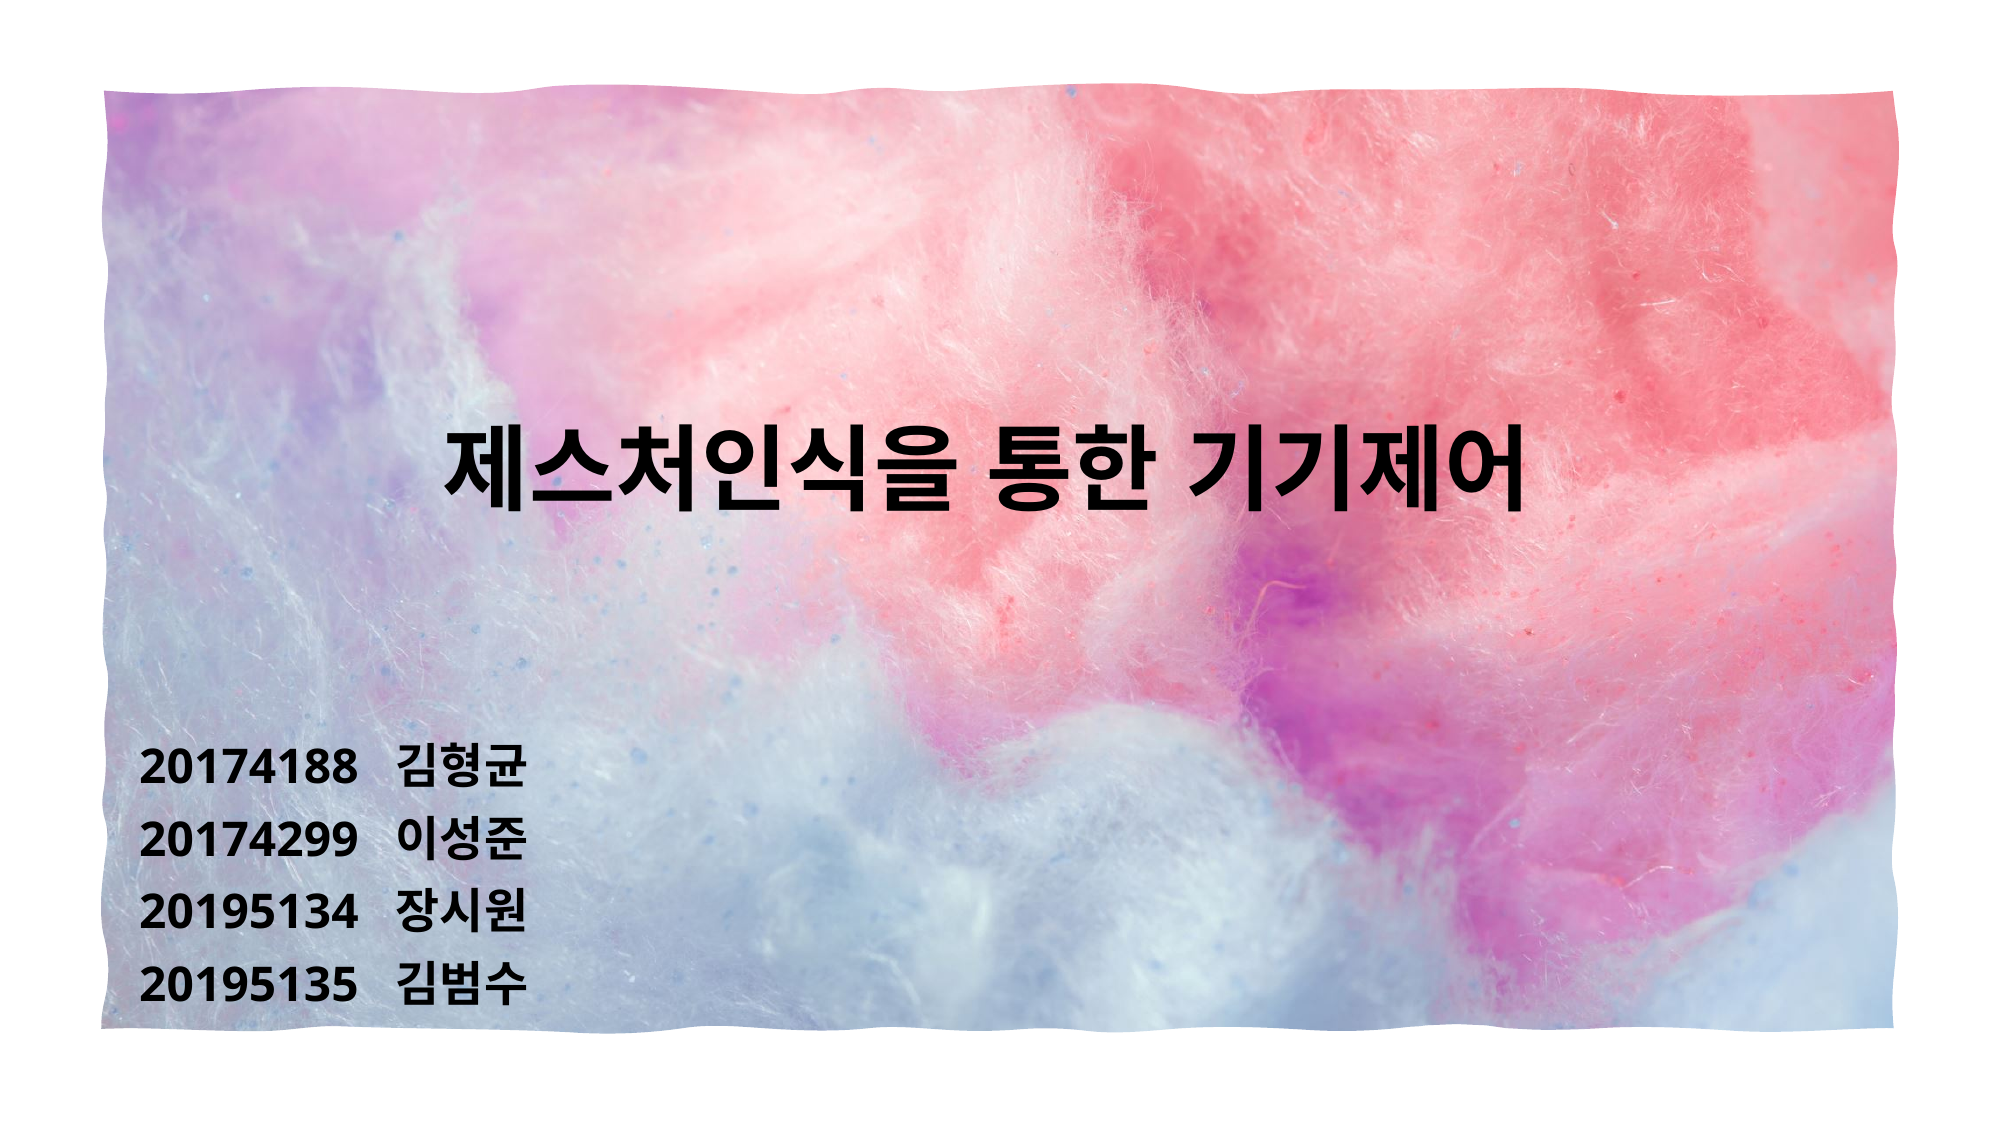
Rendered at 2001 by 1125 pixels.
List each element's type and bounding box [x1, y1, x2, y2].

picture [100, 83, 1899, 1034]
